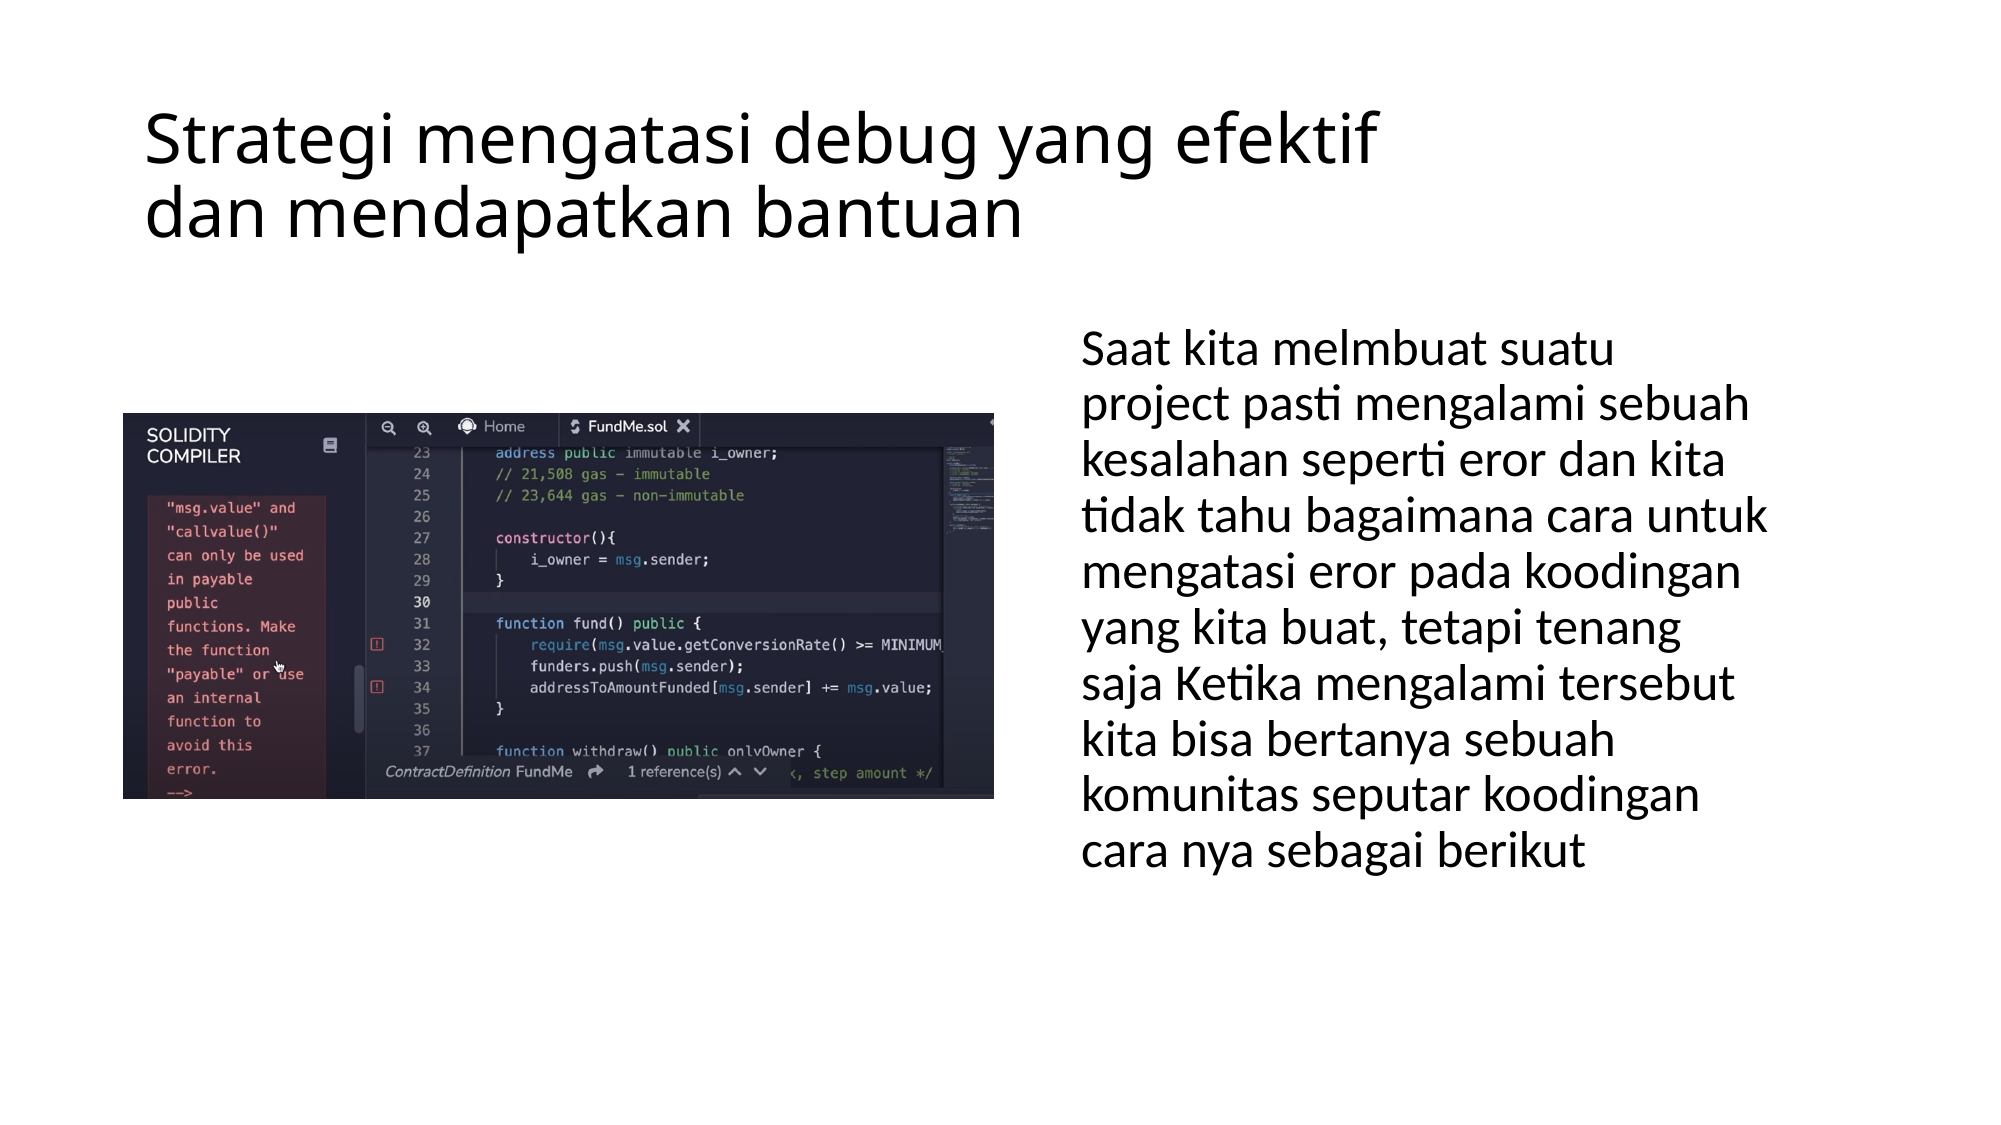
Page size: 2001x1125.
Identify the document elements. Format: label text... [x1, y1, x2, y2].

picture [123, 413, 994, 799]
list Saat kita melmbuat suatu project pasti mengalami sebuah kesalahan seperti eror dan kita tidak tahu bagaimana cara untuk mengatasi eror pada koodingan yang kita buat, tetapi tenang saja Ketika mengalami tersebut kita bisa bertanya sebuah komunitas seputar koodingan cara nya sebagai berikut [1066, 312, 1792, 900]
title Strategi mengatasi debug yang efektif dan mendapatkan bantuan [129, 55, 1530, 303]
